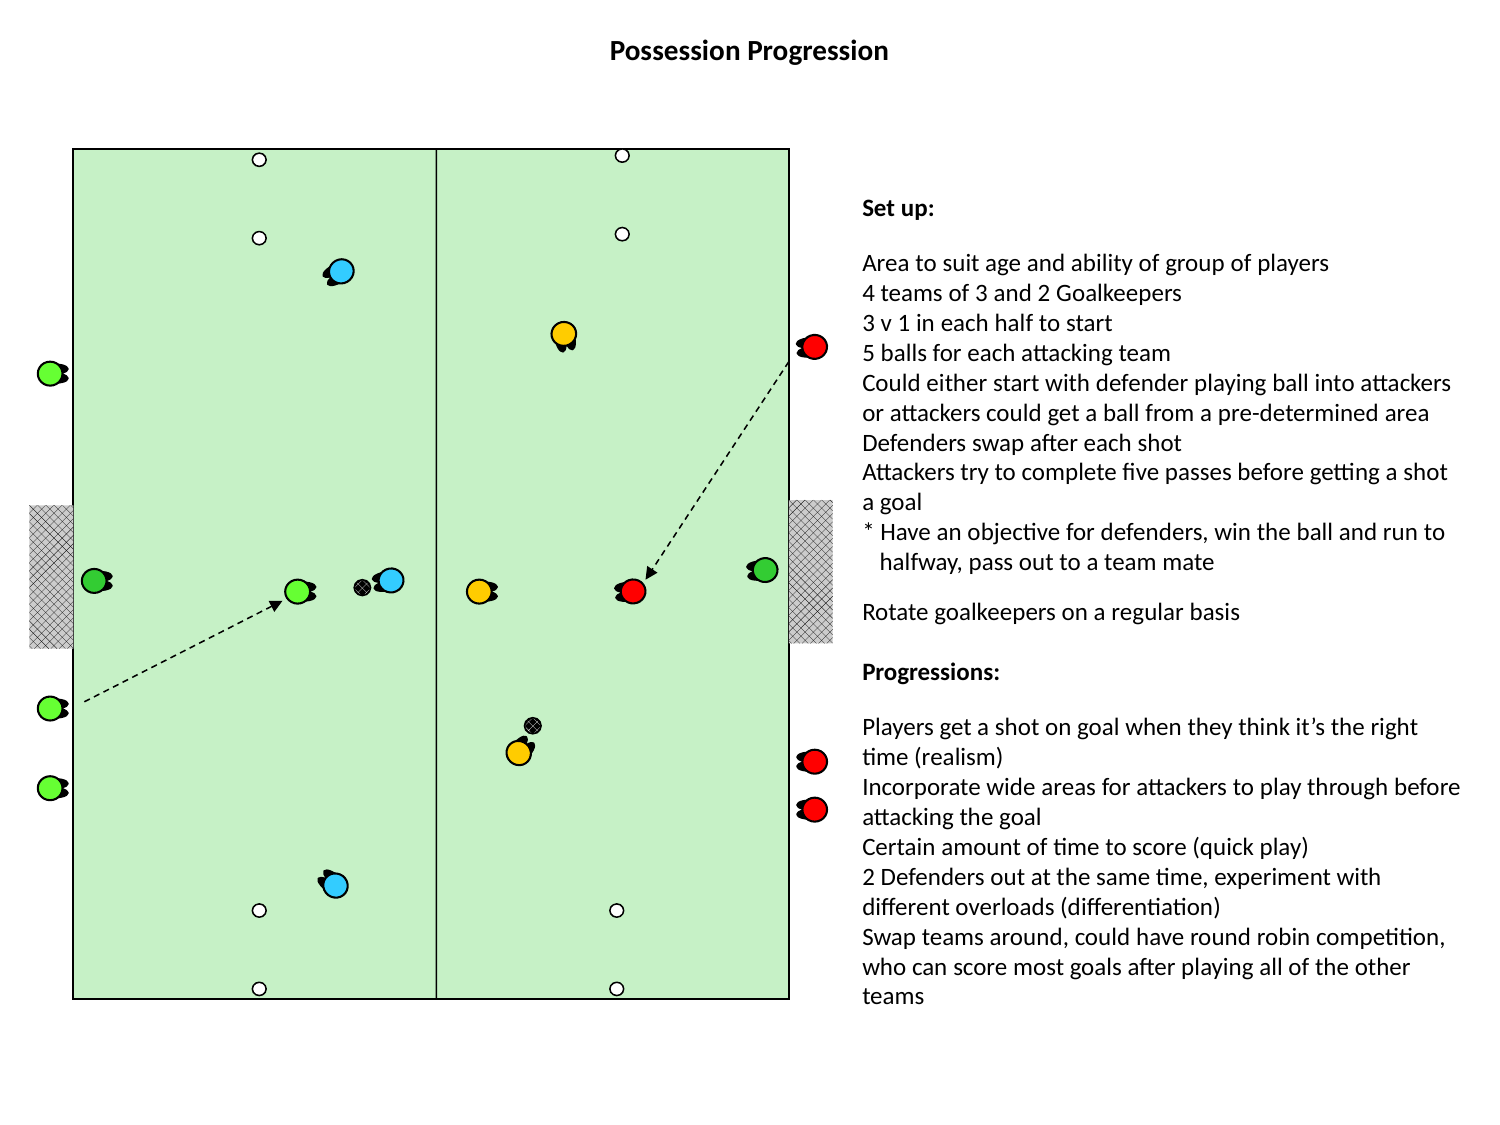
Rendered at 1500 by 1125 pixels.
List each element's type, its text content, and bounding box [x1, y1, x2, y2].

title Possession Progression [111, 30, 1388, 103]
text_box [29, 148, 833, 1000]
text_box Set up: Area to suit age and ability of group of players 4 teams of 3 and 2 Goalkeepers 3 v 1 in each half to start 5 balls for each attacking team Could either start with defender playing ball into attackers or attackers could get a ball from a pre-determined area Defenders swap after each shot Attackers try to complete five passes before getting a shot a goal * Have an objective for defenders, win the ball and run to halfway, pass out to a team mate Rotate goalkeepers on a regular basis Progressions: Players get a shot on goal when they think it’s the right time (realism) Incorporate wide areas for attackers to play through before attacking the goal Certain amount of time to score (quick play) 2 Defenders out at the same time, experiment with different overloads (differentiation) Swap teams around, could have round robin competition, who can score most goals after playing all of the other teams [856, 125, 1471, 1102]
